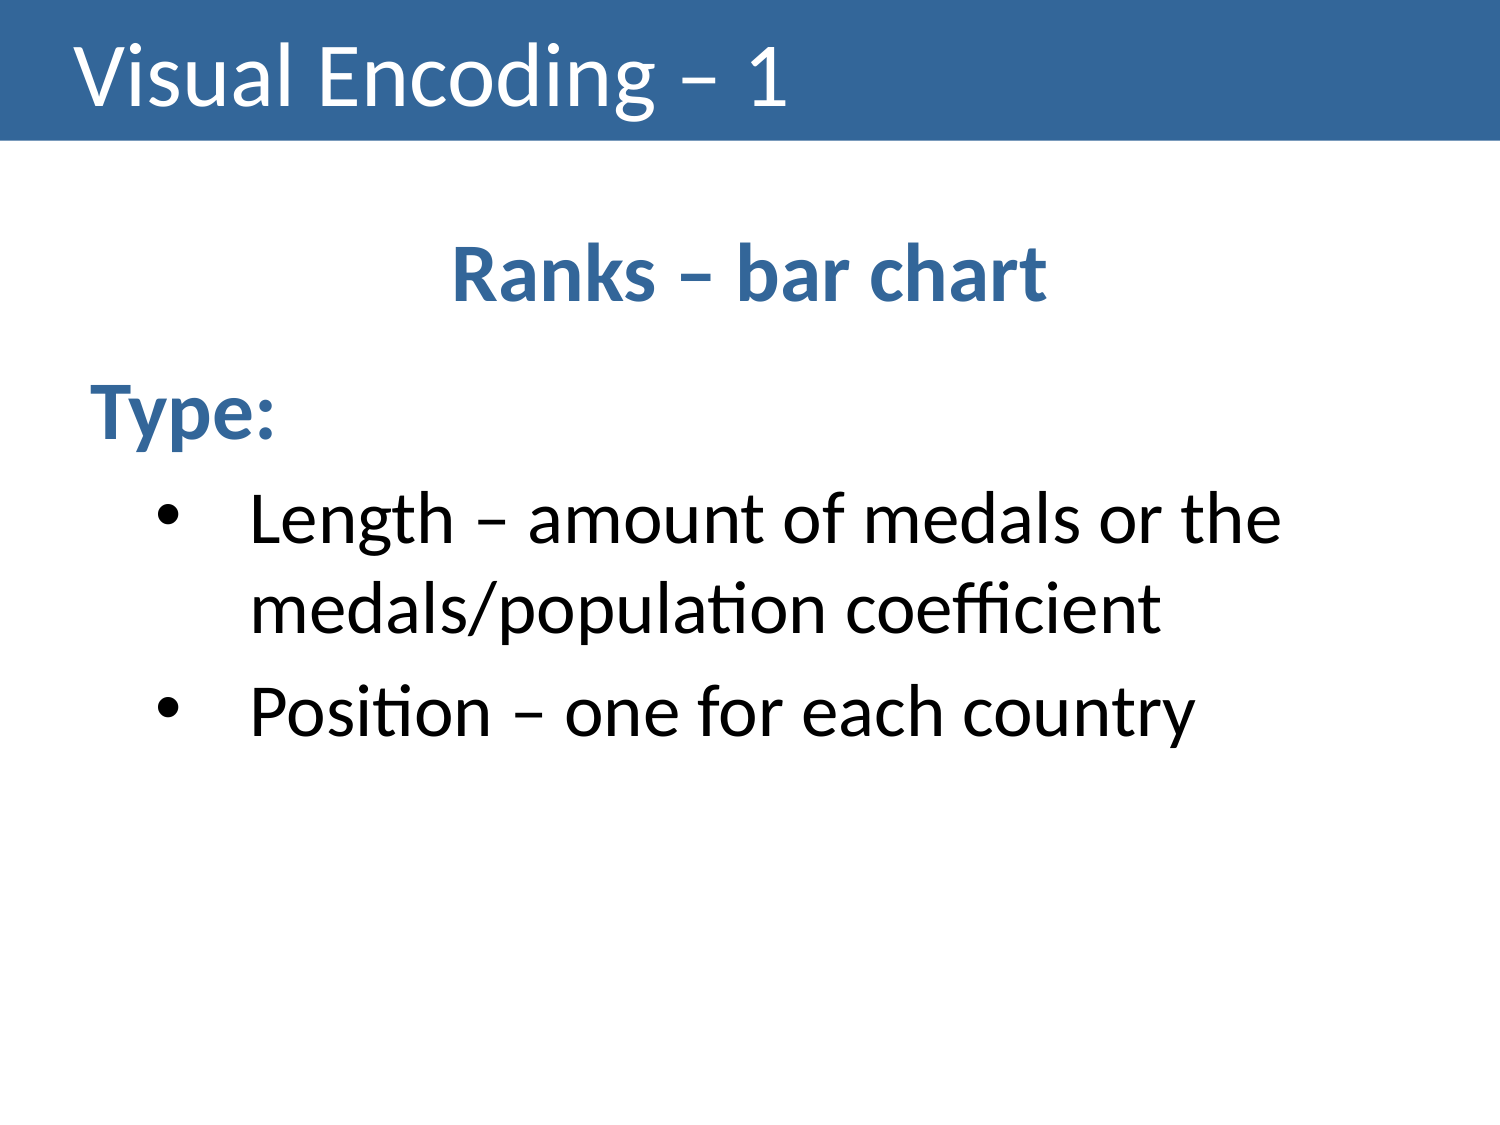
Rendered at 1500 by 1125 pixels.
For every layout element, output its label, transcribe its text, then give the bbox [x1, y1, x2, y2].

list Ranks – bar chart Type: Length – amount of medals or the medals/population coefficient Position – one for each country [75, 210, 1425, 1067]
title Visual Encoding – 1 [0, 0, 1500, 141]
